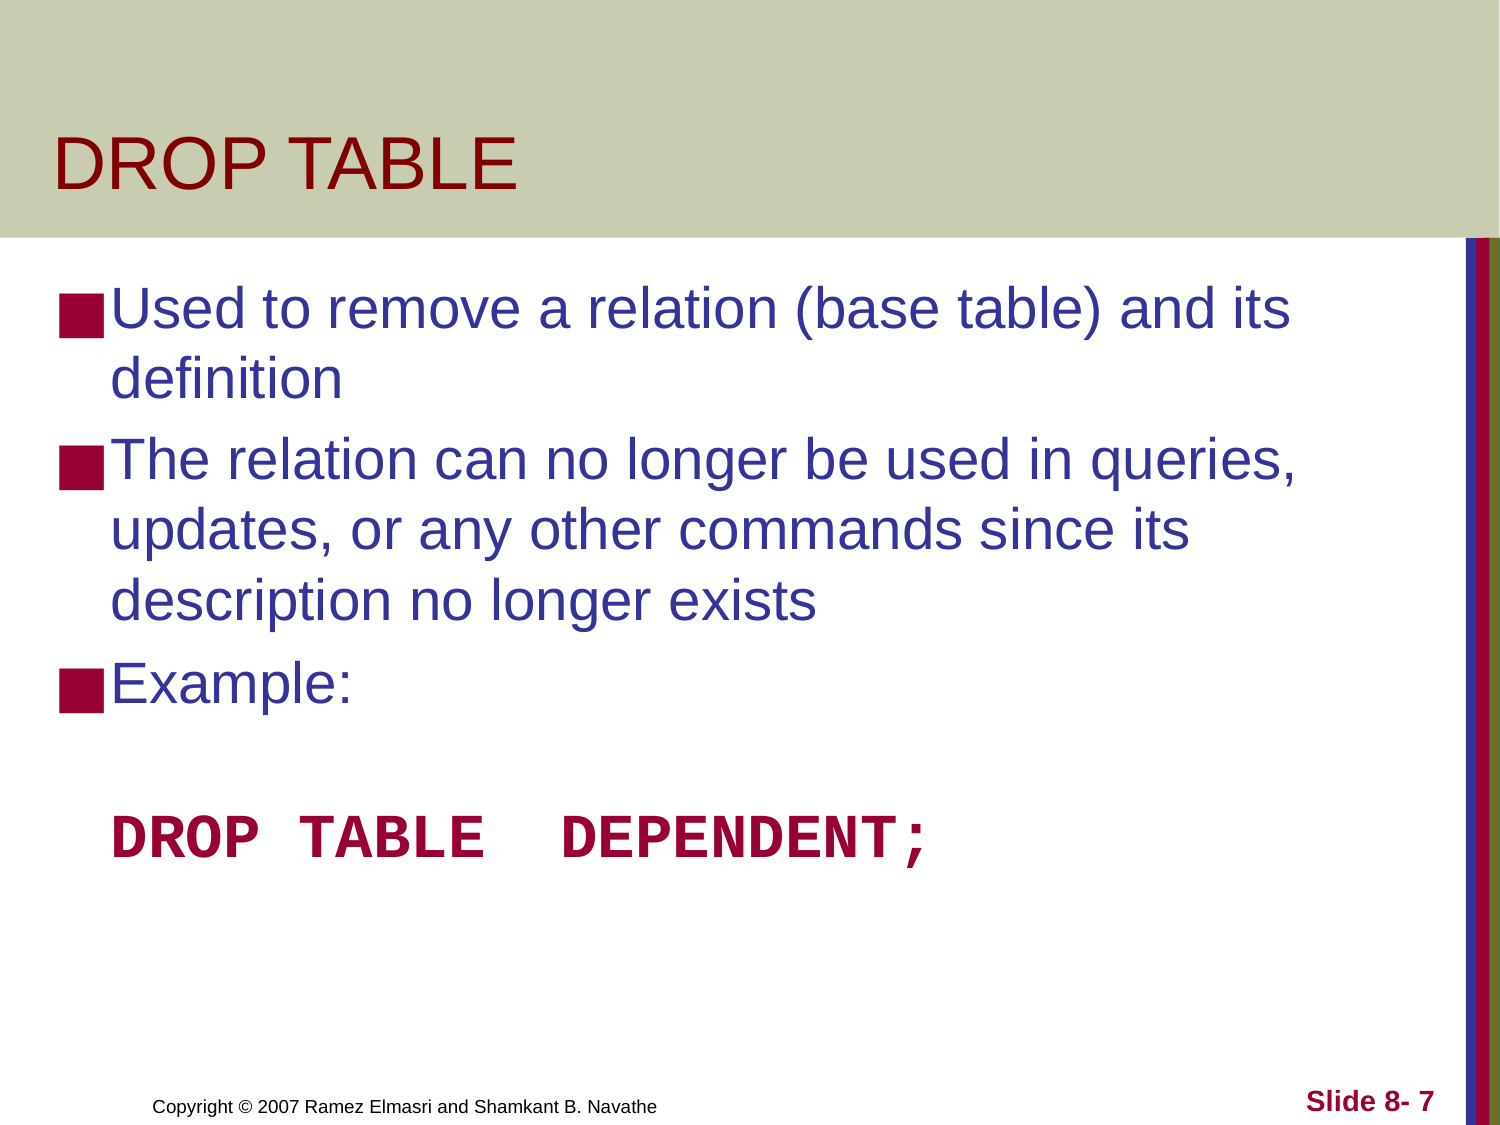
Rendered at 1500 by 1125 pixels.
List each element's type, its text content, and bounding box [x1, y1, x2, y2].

list Used to remove a relation (base table) and its definition The relation can no longer be used in queries, updates, or any other commands since its description no longer exists Example: DROP TABLE DEPENDENT; [39, 262, 1400, 1013]
text_box Slide 8- ‹#› [1137, 1049, 1450, 1125]
title DROP TABLE [37, 49, 1317, 213]
